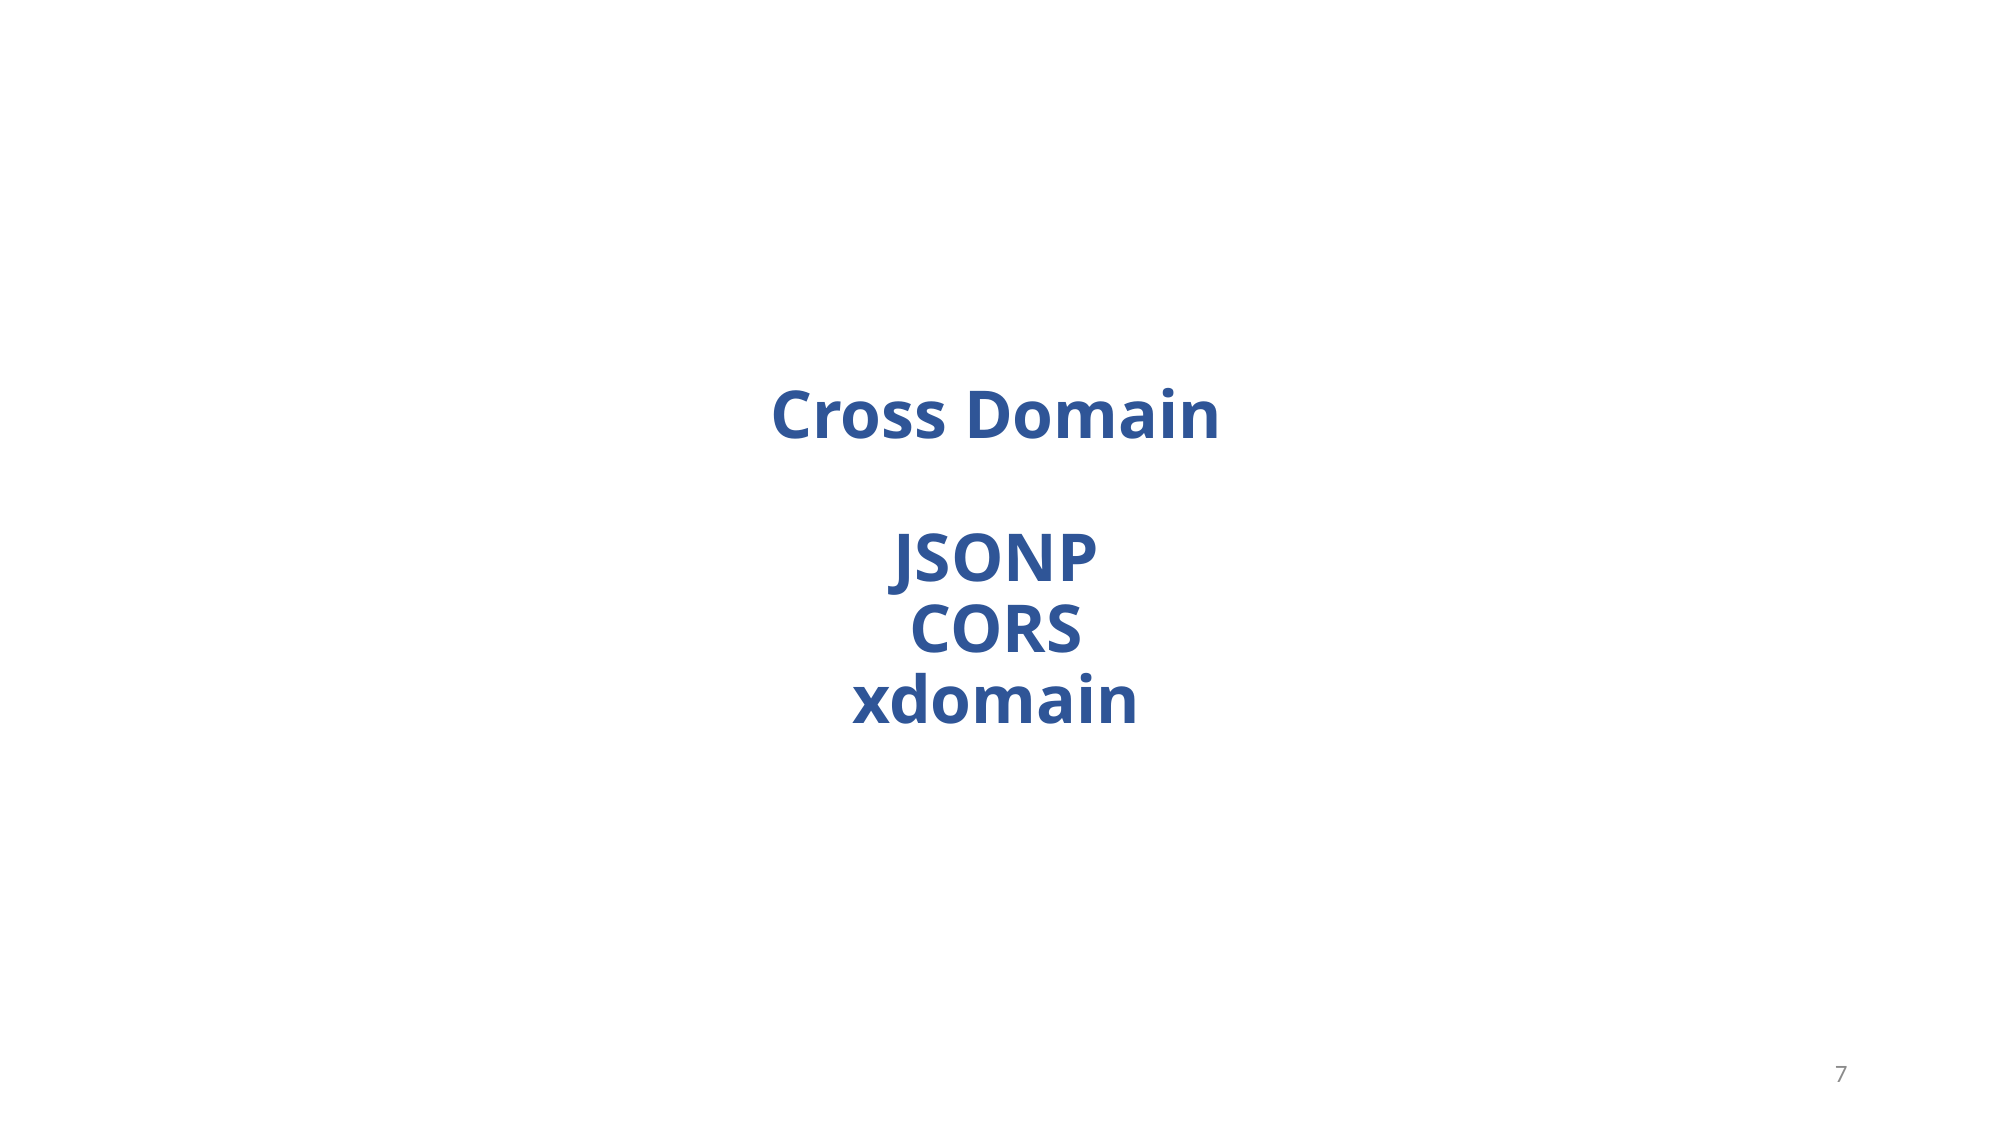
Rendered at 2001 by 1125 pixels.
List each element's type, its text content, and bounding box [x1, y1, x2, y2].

slide_number 7 [1412, 1042, 1863, 1103]
title Cross Domain JSONP CORS xdomain [58, 370, 1934, 829]
